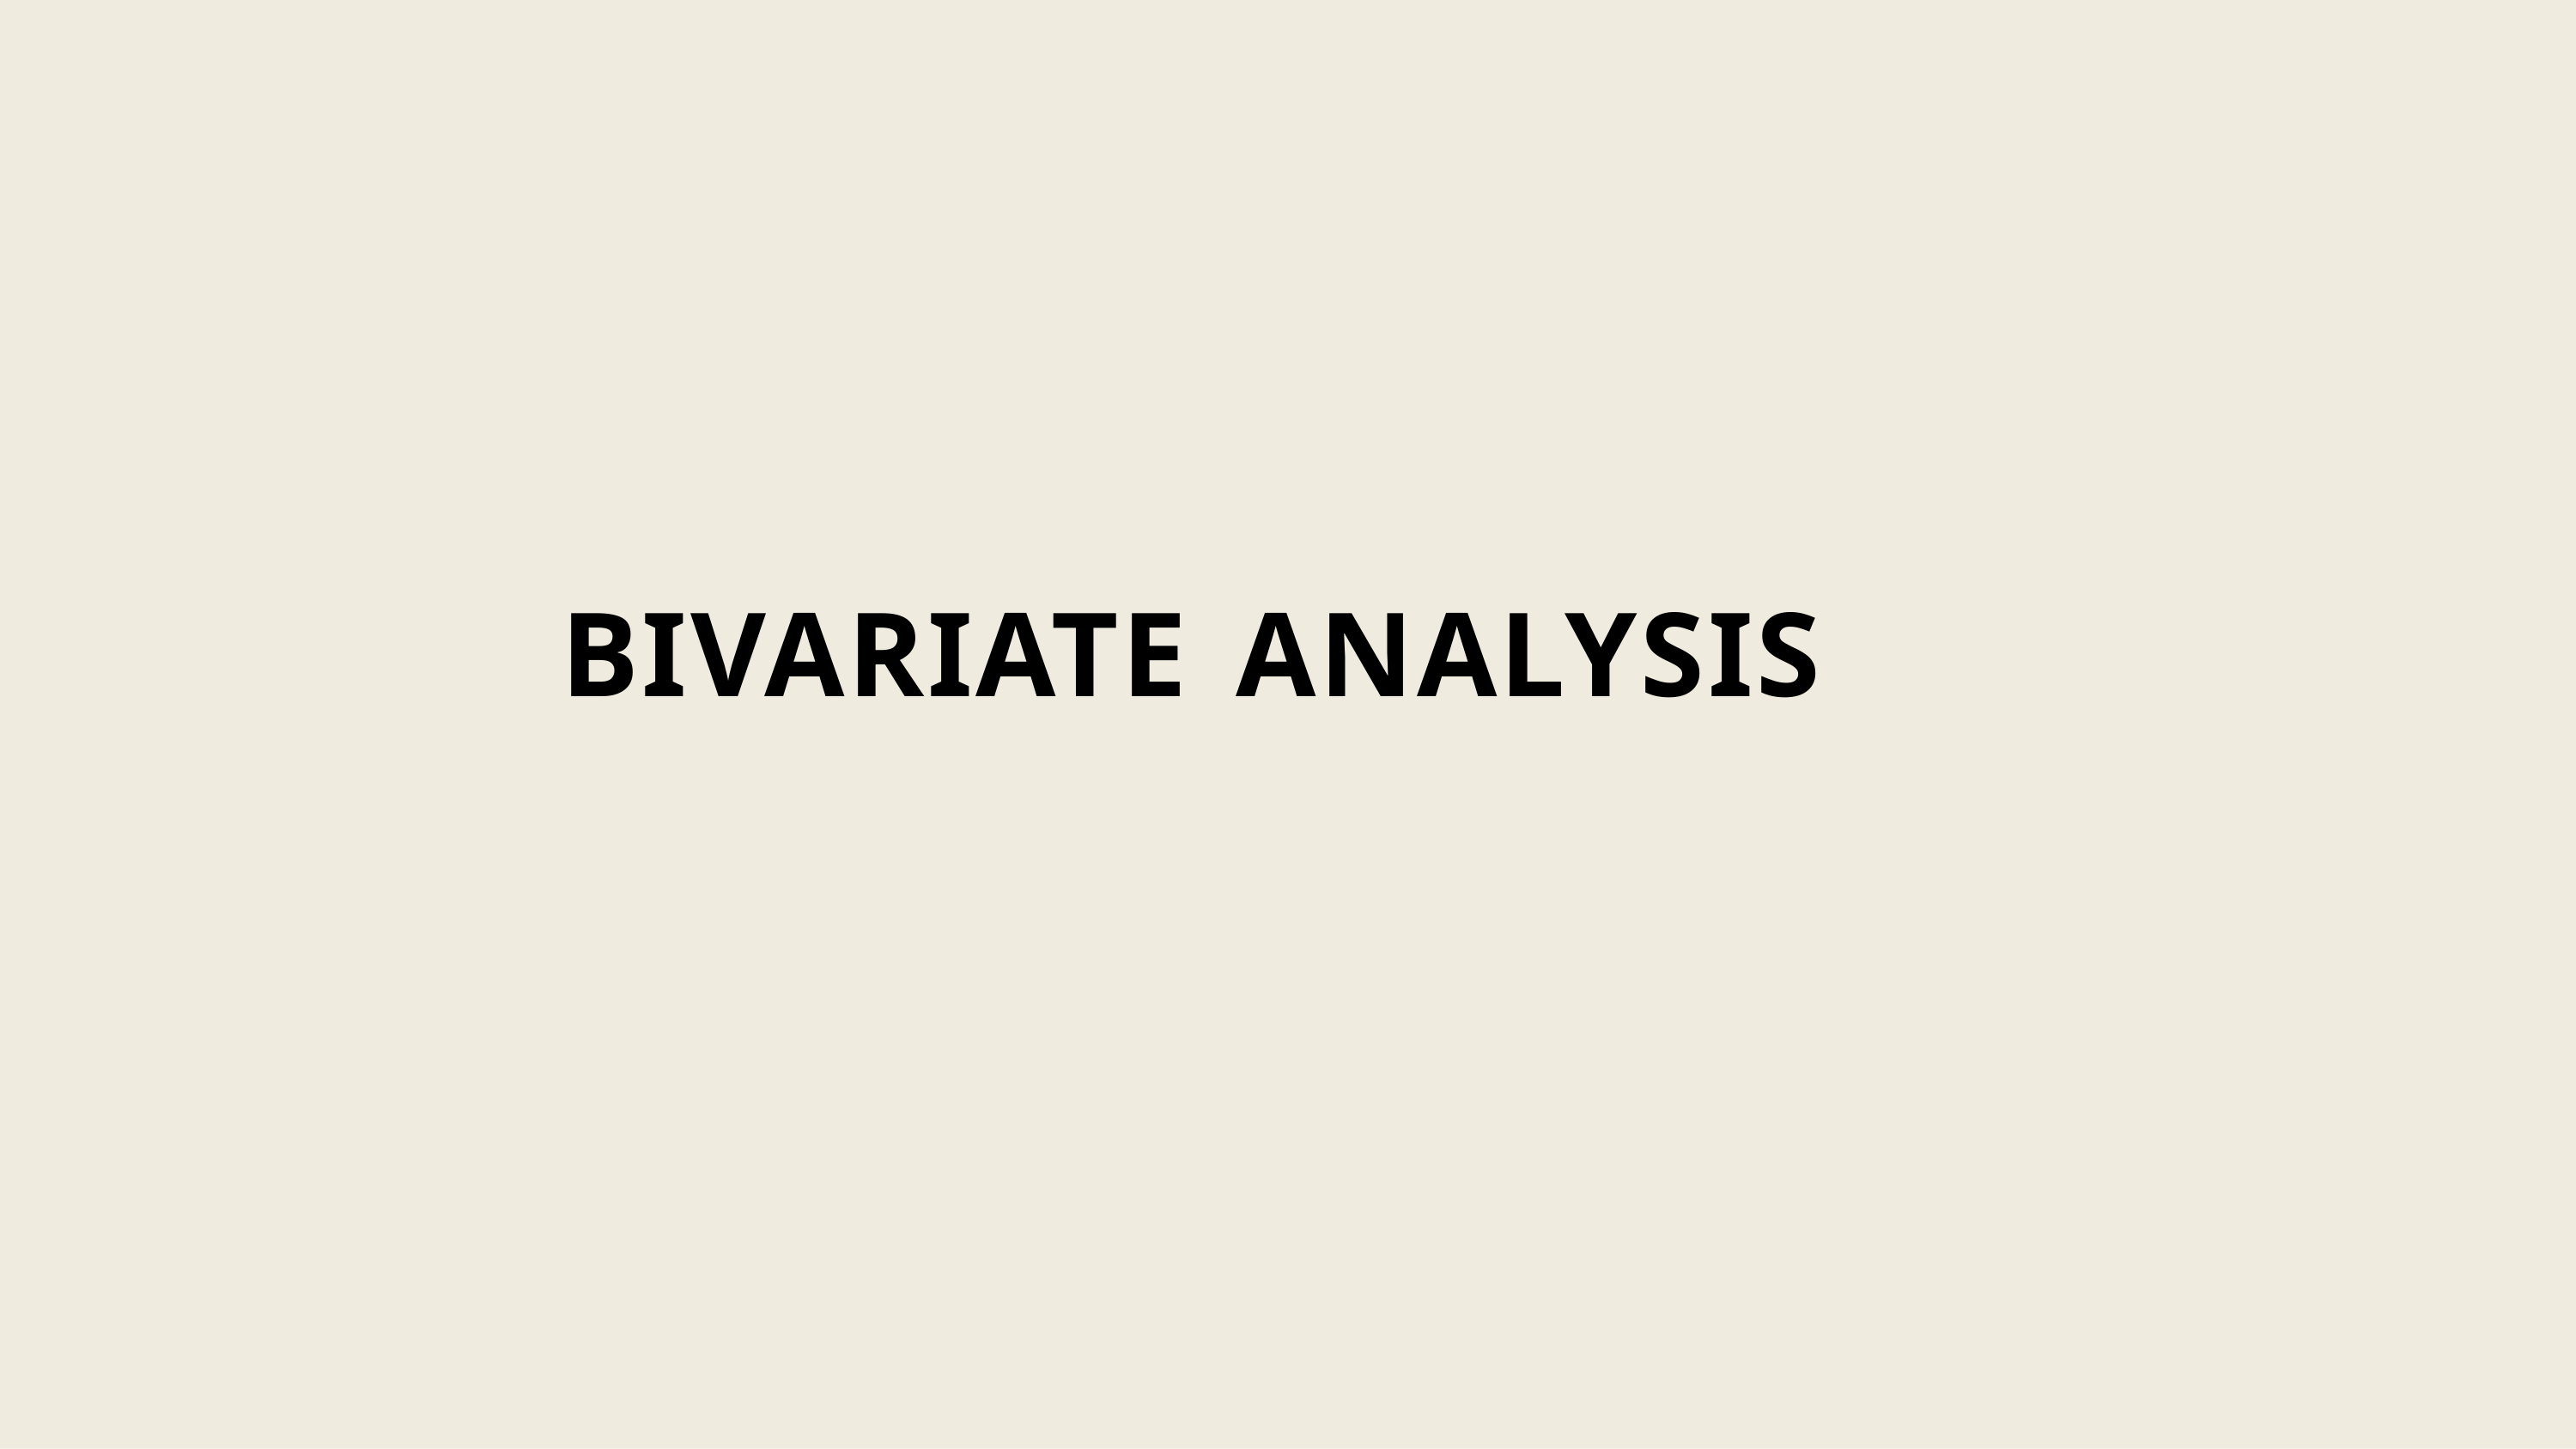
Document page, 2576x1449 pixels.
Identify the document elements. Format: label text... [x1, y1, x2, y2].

title BIVARIATE ANALYSIS [559, 578, 2075, 822]
